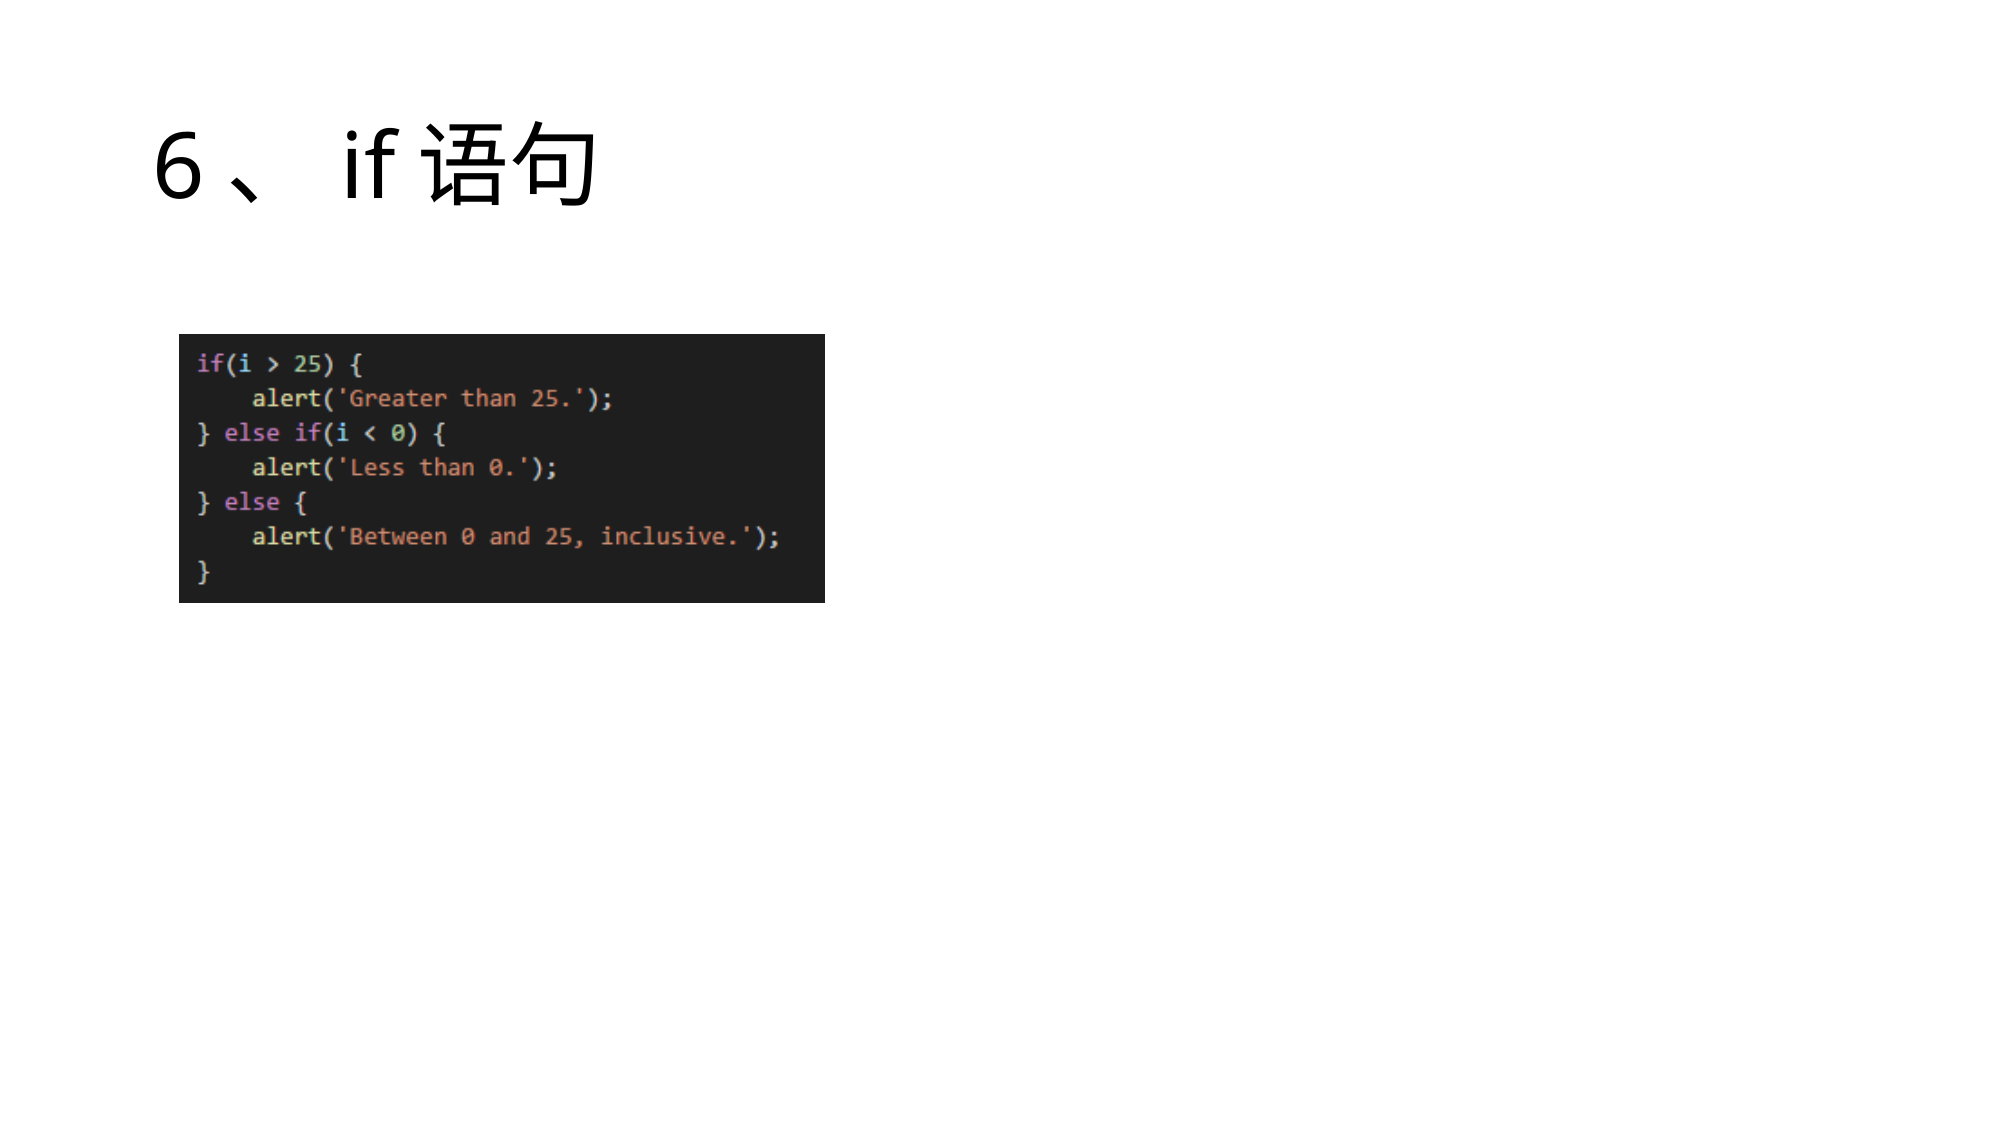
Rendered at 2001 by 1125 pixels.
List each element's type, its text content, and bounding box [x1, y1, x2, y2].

title 6、if语句 [137, 59, 1863, 278]
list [179, 334, 825, 603]
